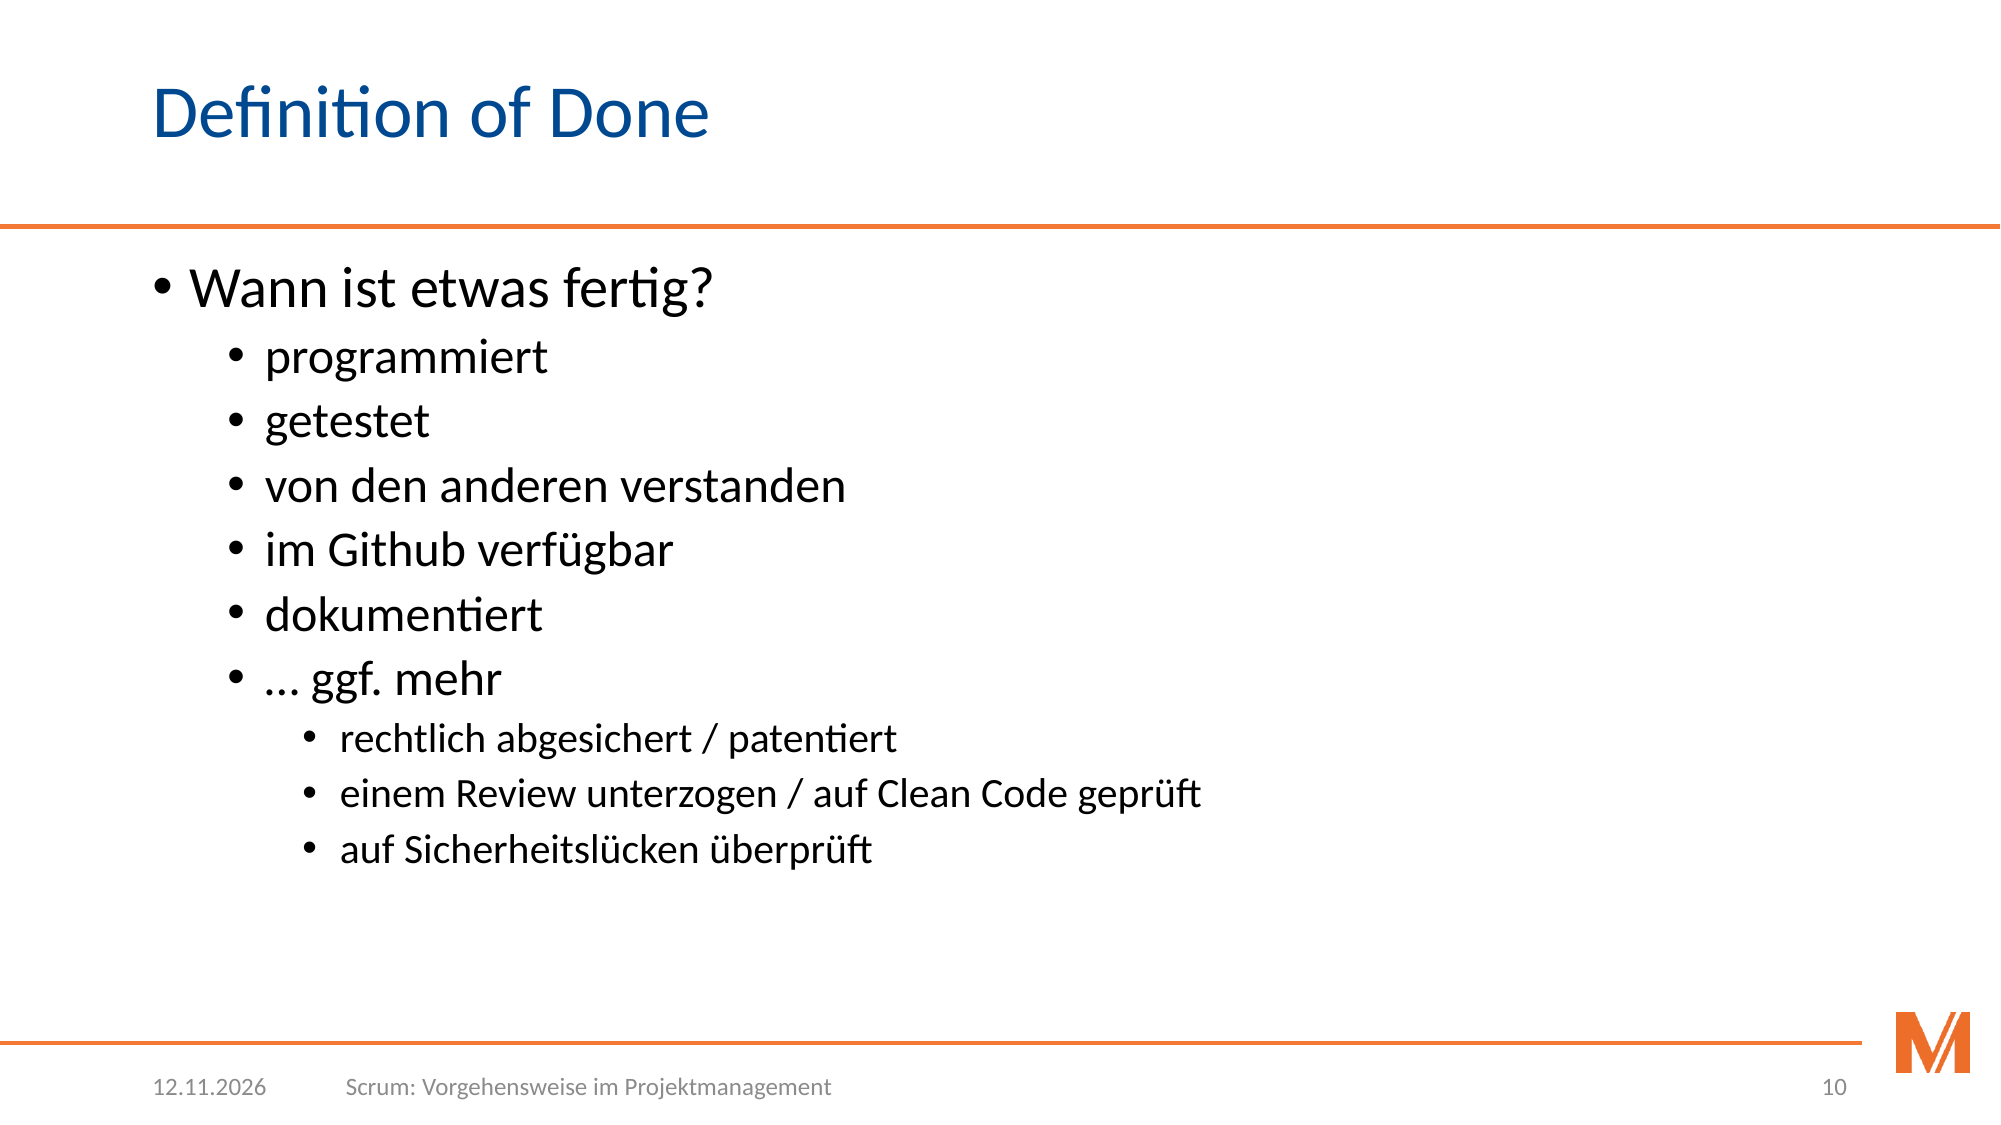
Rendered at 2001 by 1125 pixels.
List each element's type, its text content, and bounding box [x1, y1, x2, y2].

picture [1896, 1012, 1970, 1073]
footer Scrum: Vorgehensweise im Projektmanagement [330, 1055, 1721, 1116]
title Definition of Done [137, 24, 1863, 203]
list Wann ist etwas fertig? programmiert getestet von den anderen verstanden im Github verfügbar dokumentiert … ggf. mehr rechtlich abgesichert / patentiert einem Review unterzogen / auf Clean Code geprüft auf Sicherheitslücken überprüft [137, 249, 1863, 1012]
slide_number 10 [1743, 1055, 1863, 1116]
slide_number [137, 1055, 313, 1116]
